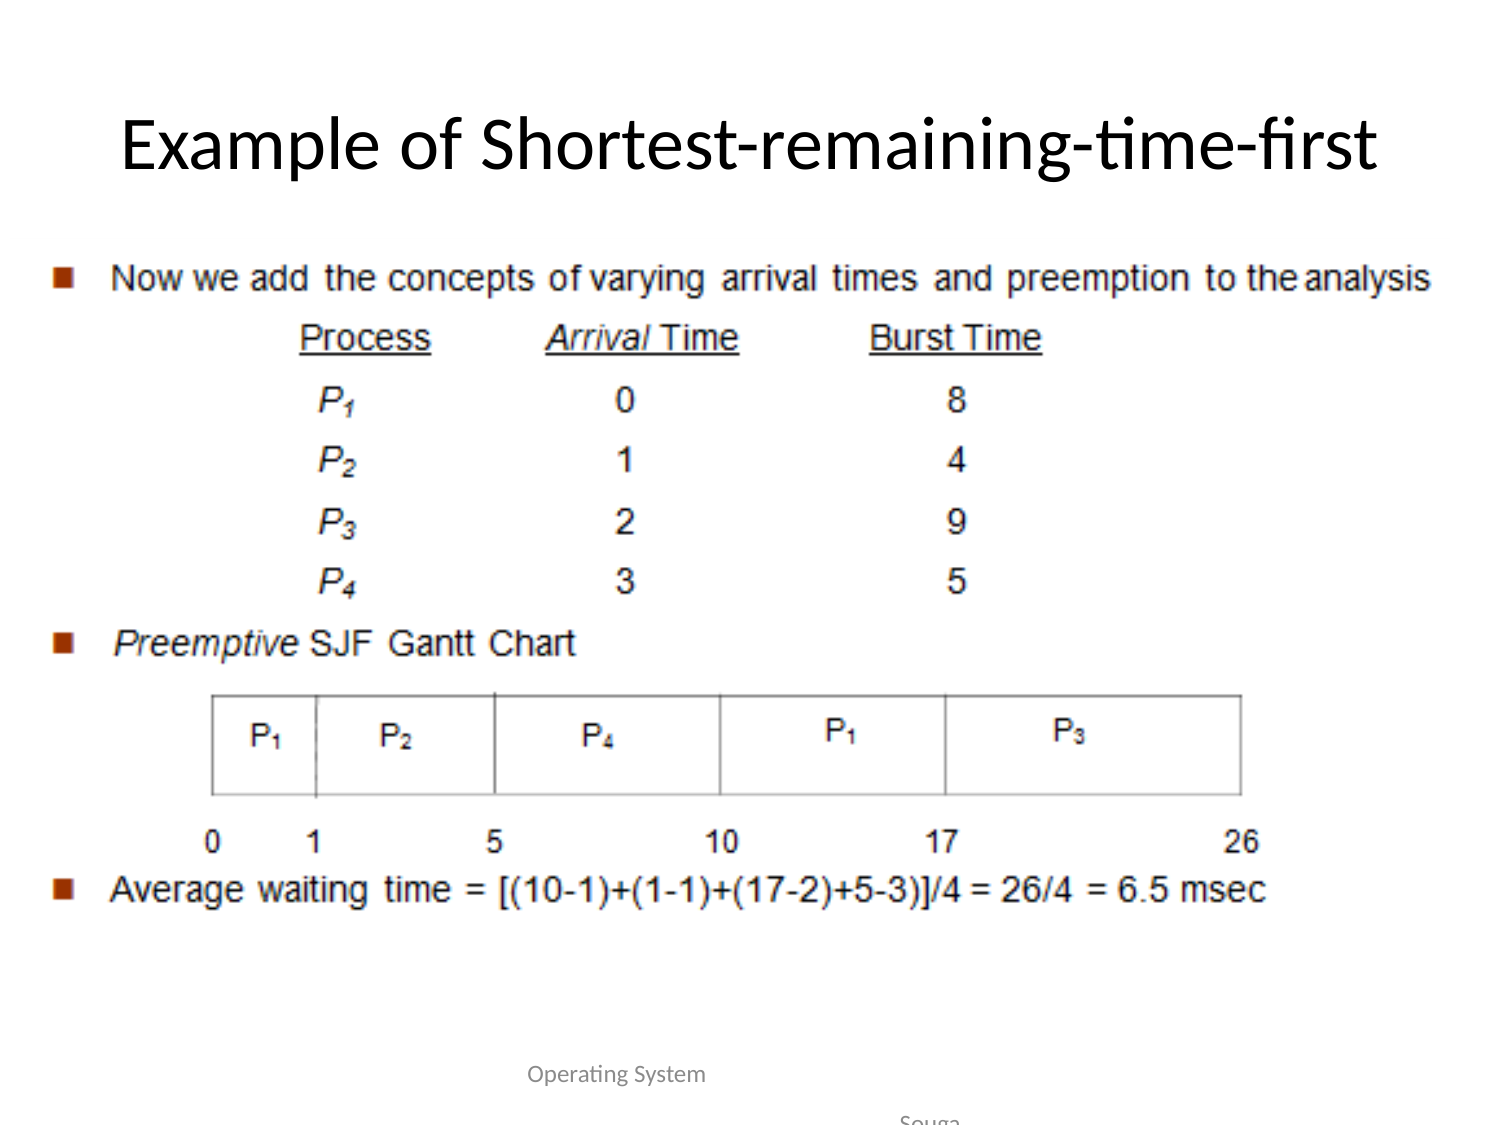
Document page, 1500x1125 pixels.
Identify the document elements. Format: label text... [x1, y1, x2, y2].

footer Operating System Sougandhika Narayan, Asst Prof, Dept of CSE, KSIT [512, 1042, 988, 1103]
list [10, 237, 1451, 1010]
title Example of Shortest-remaining-time-first [75, 45, 1425, 233]
